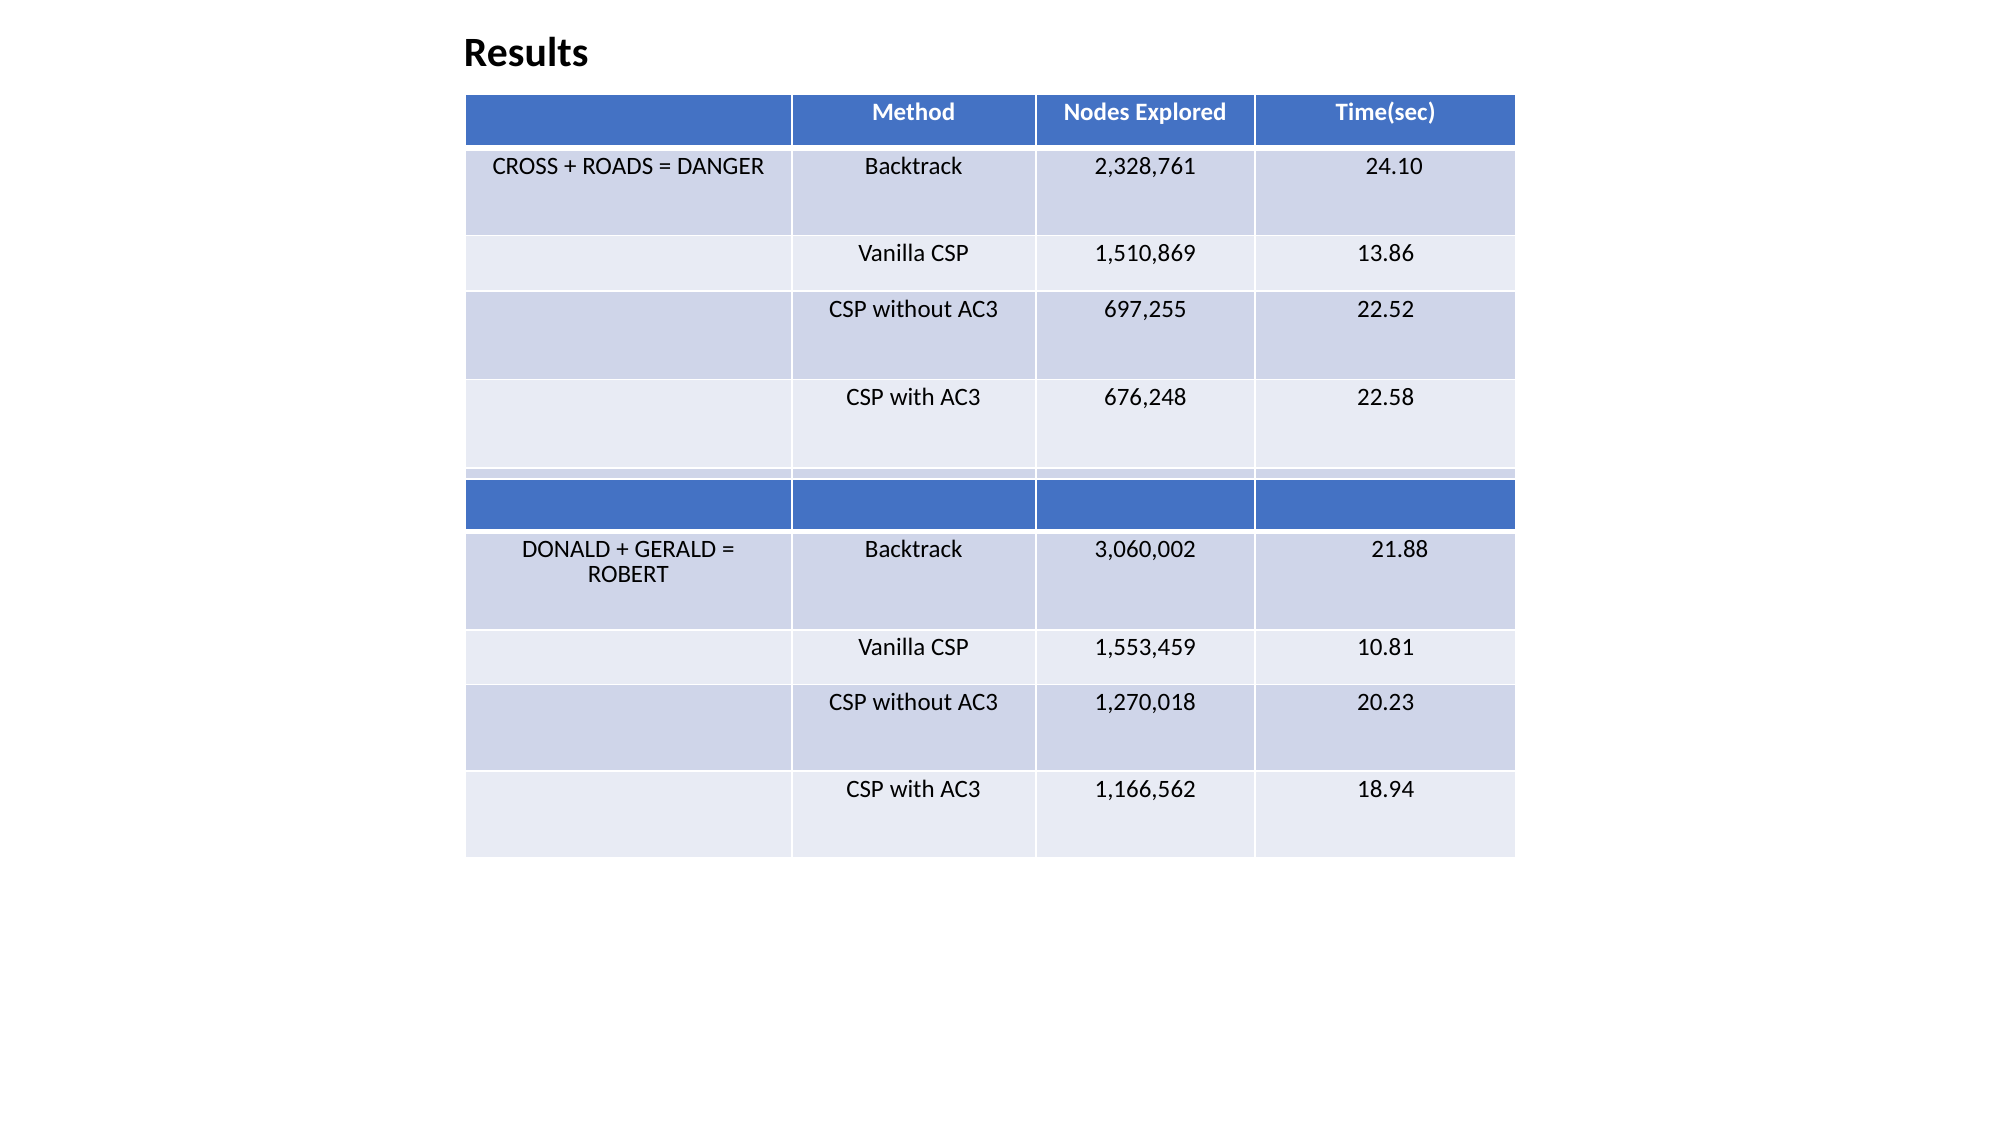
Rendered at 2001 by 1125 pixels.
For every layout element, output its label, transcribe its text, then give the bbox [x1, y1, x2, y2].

table_cell [466, 772, 791, 857]
table_cell 1,166,562 [1037, 772, 1254, 857]
table_cell 22.52 [1256, 292, 1515, 379]
table_header [466, 480, 791, 529]
table_cell 697,255 [1037, 292, 1254, 379]
table_cell [1256, 469, 1515, 478]
table_cell 1,270,018 [1037, 685, 1254, 770]
table_cell [466, 631, 791, 684]
table_cell 18.94 [1256, 772, 1515, 857]
table_cell Vanilla CSP [793, 631, 1035, 684]
table_cell CROSS + ROADS = DANGER [466, 151, 791, 235]
table_header [1037, 480, 1254, 529]
table_cell 20.23 [1256, 685, 1515, 770]
table_cell 676,248 [1037, 380, 1254, 467]
table_cell 1,553,459 [1037, 631, 1254, 684]
table_cell [1037, 469, 1254, 478]
table_cell 2,328,761 [1037, 151, 1254, 235]
table_cell DONALD + GERALD = ROBERT [466, 534, 791, 629]
table_header Method [793, 95, 1035, 145]
subtitle Results [11, 8, 1898, 1068]
table_cell CSP without AC3 [793, 685, 1035, 770]
table_header Time(sec) [1256, 95, 1515, 145]
table_cell [466, 685, 791, 770]
table_cell 21.88 [1256, 534, 1515, 629]
table_header [1256, 480, 1515, 529]
table_cell 24.10 [1256, 151, 1515, 235]
table_cell CSP with AC3 [793, 380, 1035, 467]
table_cell 3,060,002 [1037, 534, 1254, 629]
table_cell 10.81 [1256, 631, 1515, 684]
table_cell CSP with AC3 [793, 772, 1035, 857]
table_header [793, 480, 1035, 529]
table_cell Backtrack [793, 534, 1035, 629]
table_cell CSP without AC3 [793, 292, 1035, 379]
table_cell [466, 236, 791, 290]
table_cell 13.86 [1256, 236, 1515, 290]
table_cell 22.58 [1256, 380, 1515, 467]
table_cell 1,510,869 [1037, 236, 1254, 290]
table_cell [466, 380, 791, 467]
table_cell [466, 292, 791, 379]
table_cell [793, 469, 1035, 478]
table_cell Vanilla CSP [793, 236, 1035, 290]
table_header Nodes Explored [1037, 95, 1254, 145]
table_cell [466, 469, 791, 478]
table_header [466, 95, 791, 145]
table_cell Backtrack [793, 151, 1035, 235]
